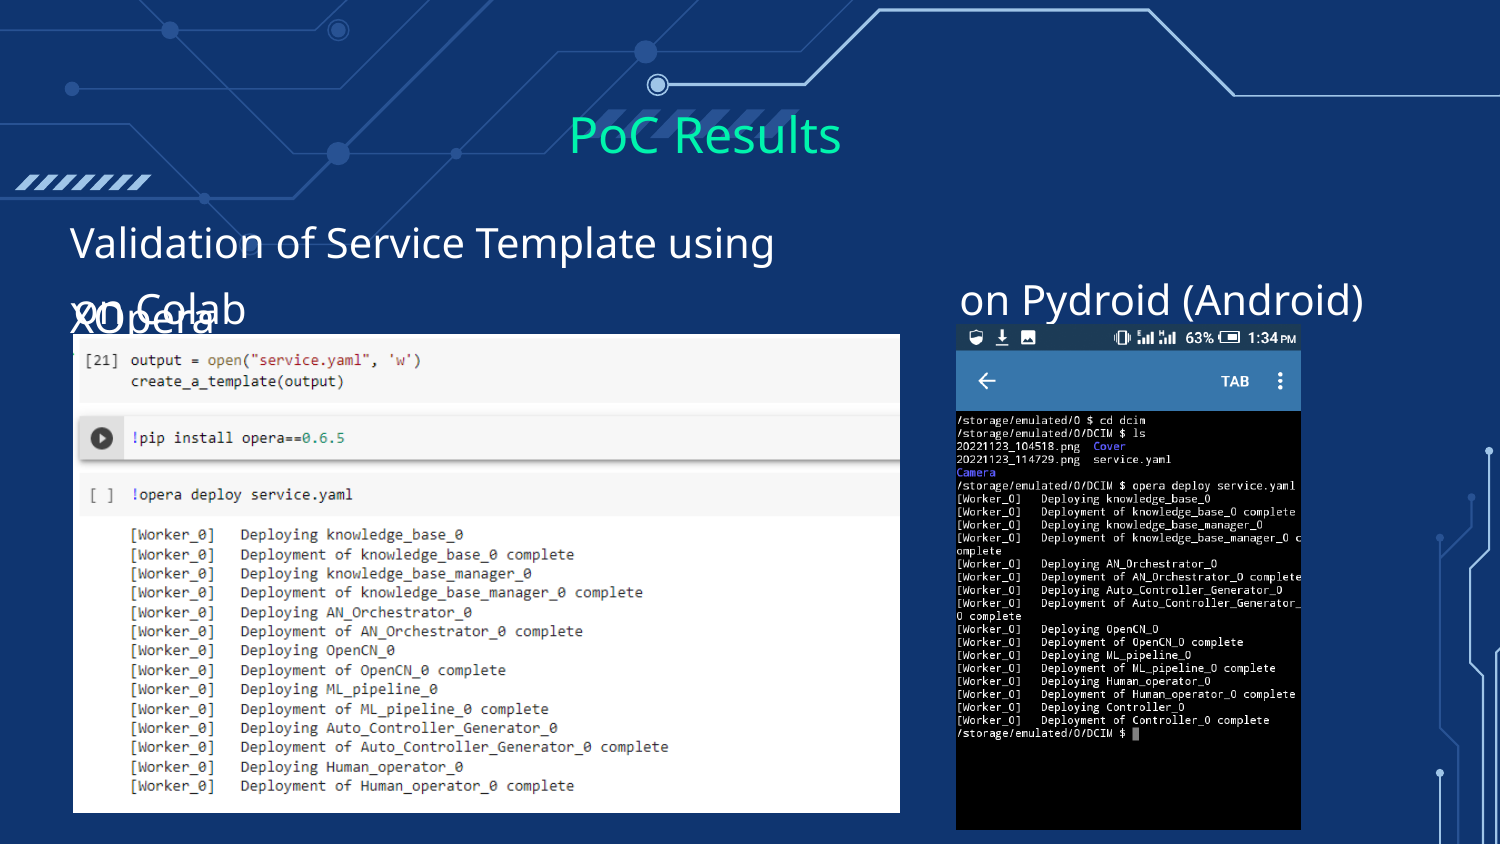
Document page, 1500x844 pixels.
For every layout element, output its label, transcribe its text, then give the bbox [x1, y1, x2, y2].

text_box PoC Results [73, 103, 1338, 165]
picture [73, 333, 901, 814]
text_box on Colab [73, 257, 304, 333]
text_box on Pydroid (Android) [959, 248, 1385, 325]
picture [956, 324, 1301, 830]
text_box Validation of Service Template using XOpera [69, 192, 931, 268]
